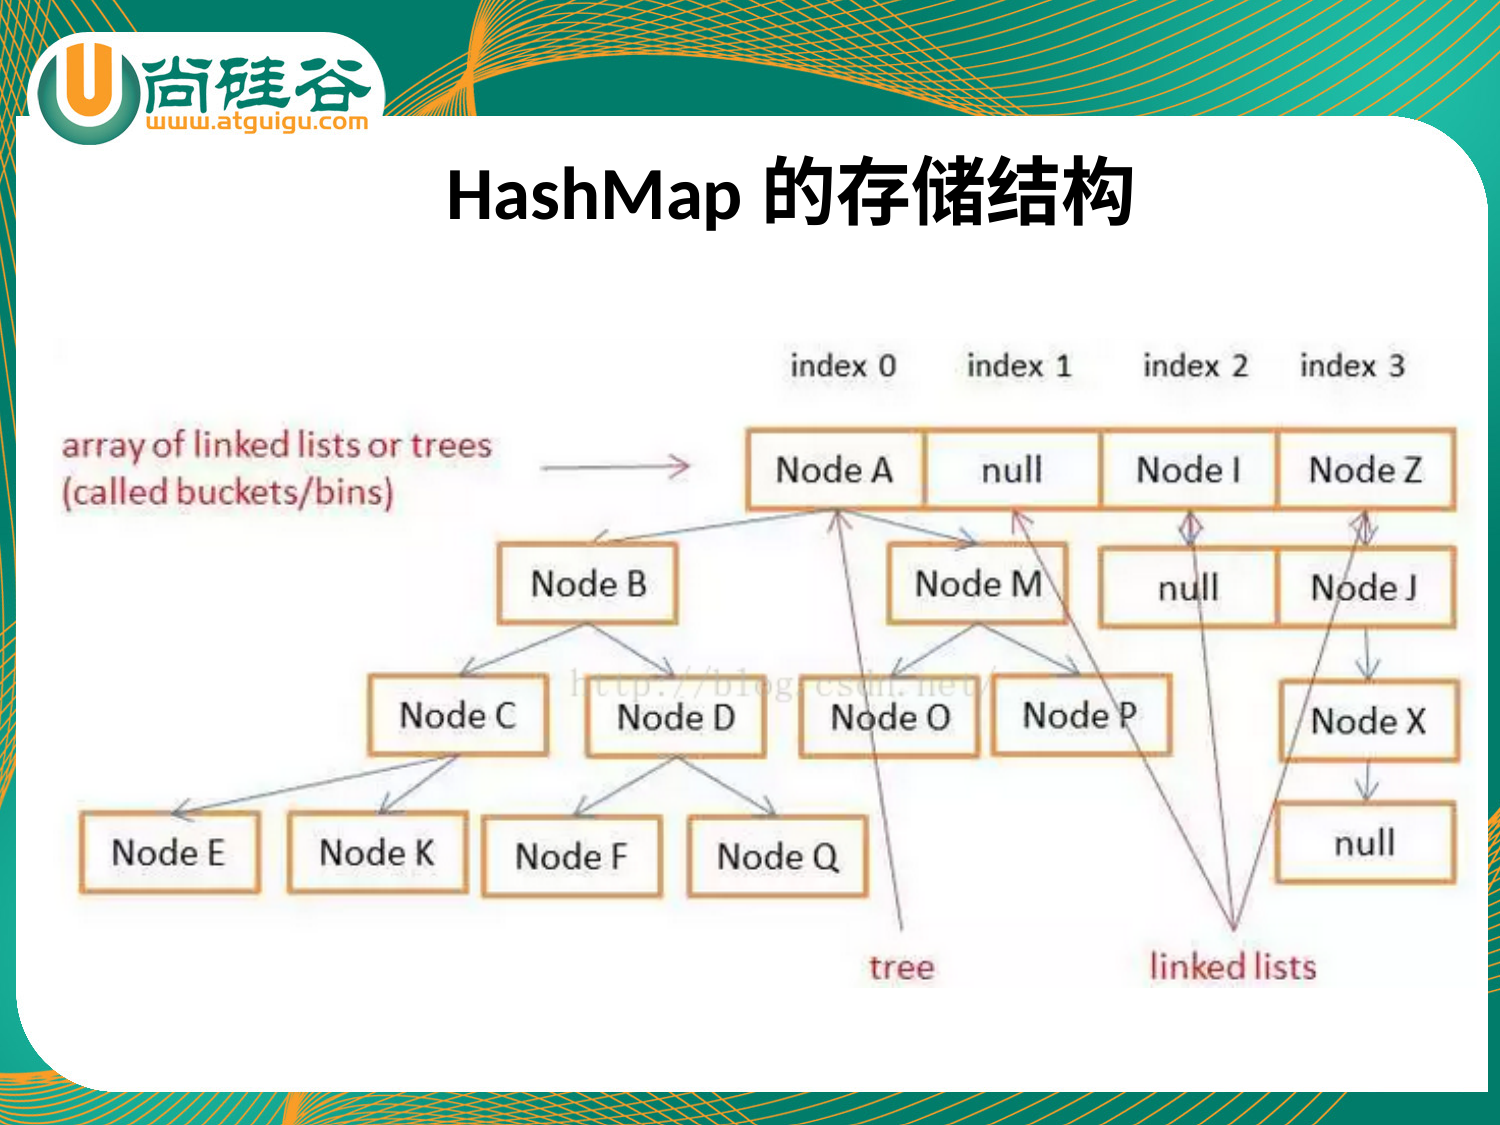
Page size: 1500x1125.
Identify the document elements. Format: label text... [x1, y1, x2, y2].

text_box HashMap的存储结构 [383, 137, 1199, 243]
picture [0, 0, 1500, 1125]
